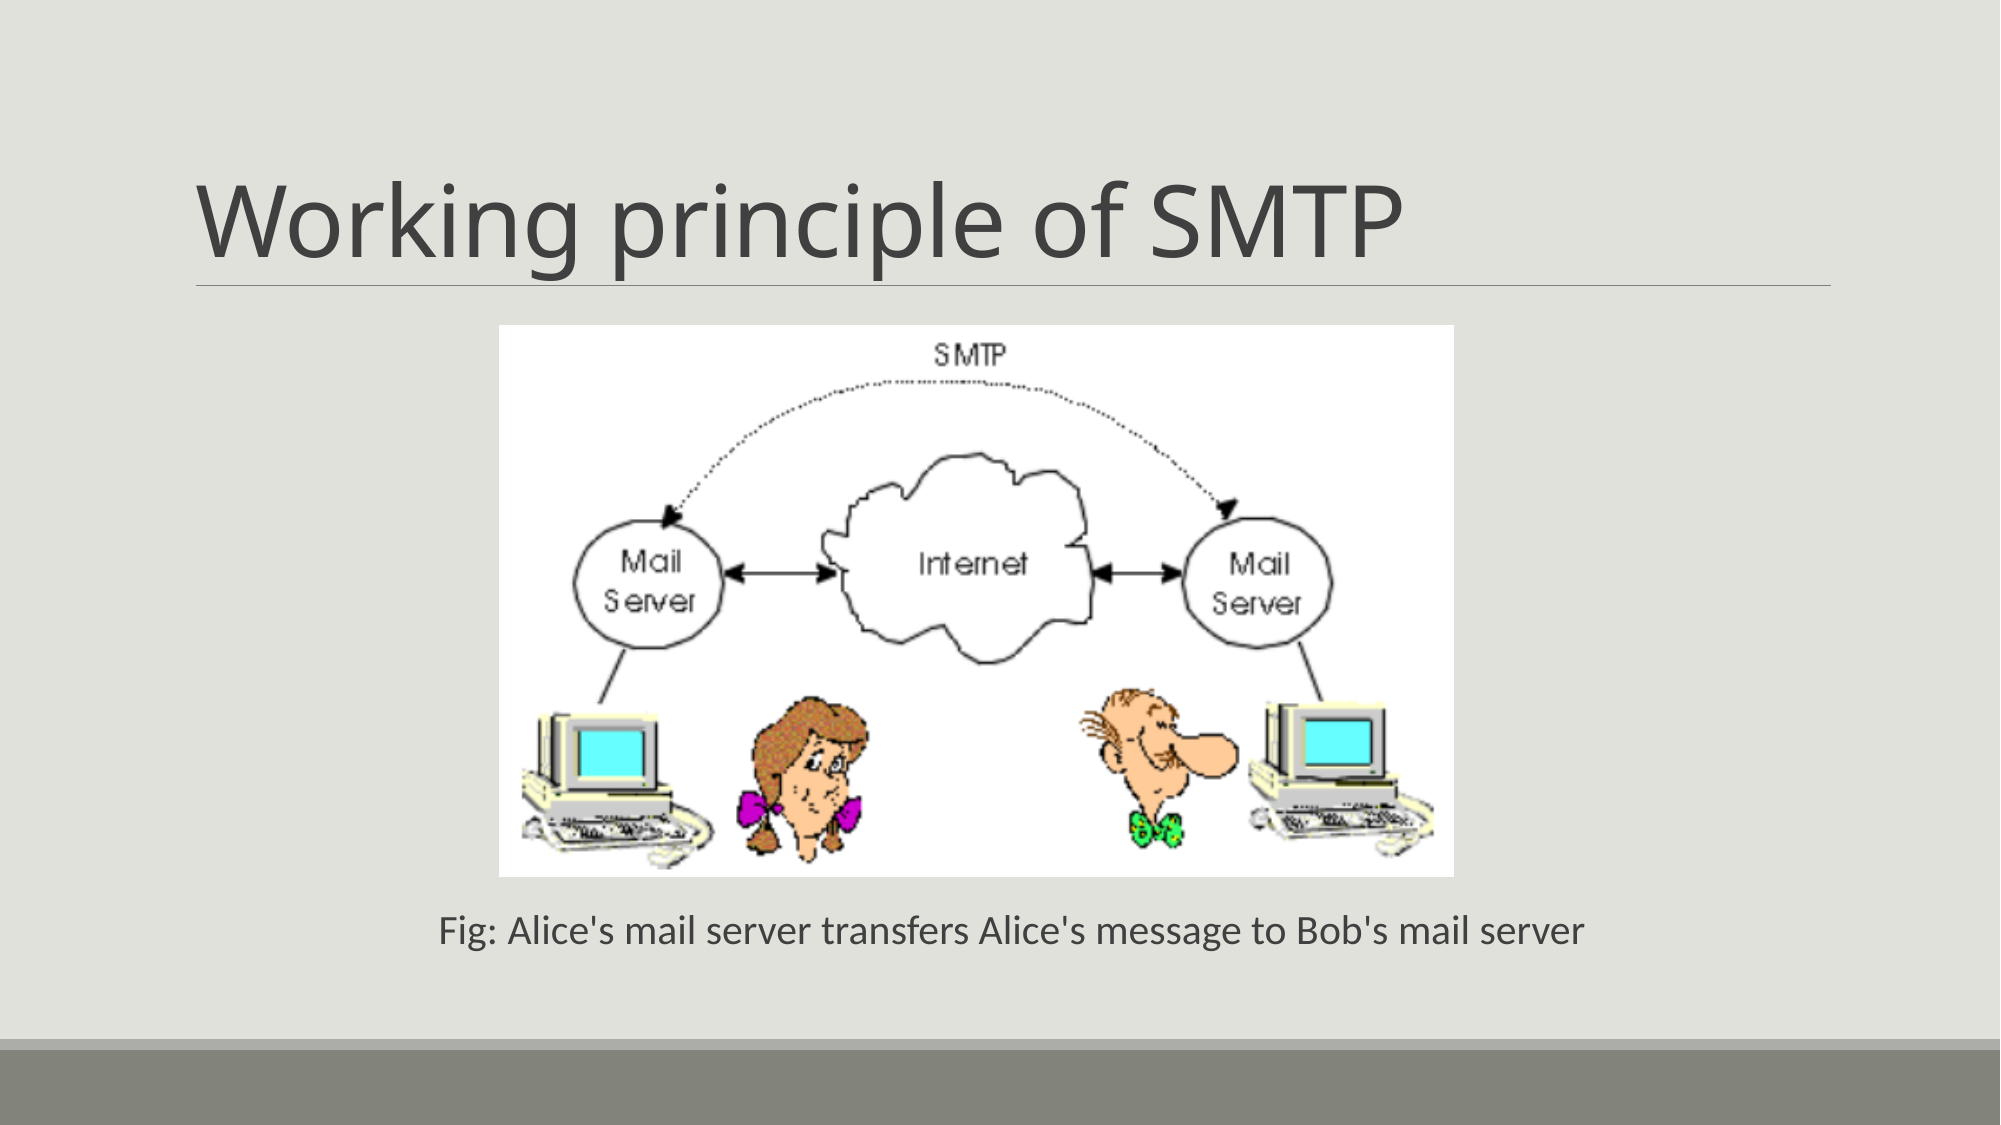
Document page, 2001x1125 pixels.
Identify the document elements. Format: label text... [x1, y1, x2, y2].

list Fig: Alice's mail server transfers Alice's message to Bob's mail server [180, 302, 1830, 963]
picture [498, 325, 1454, 877]
title Working principle of SMTP [180, 47, 1830, 285]
